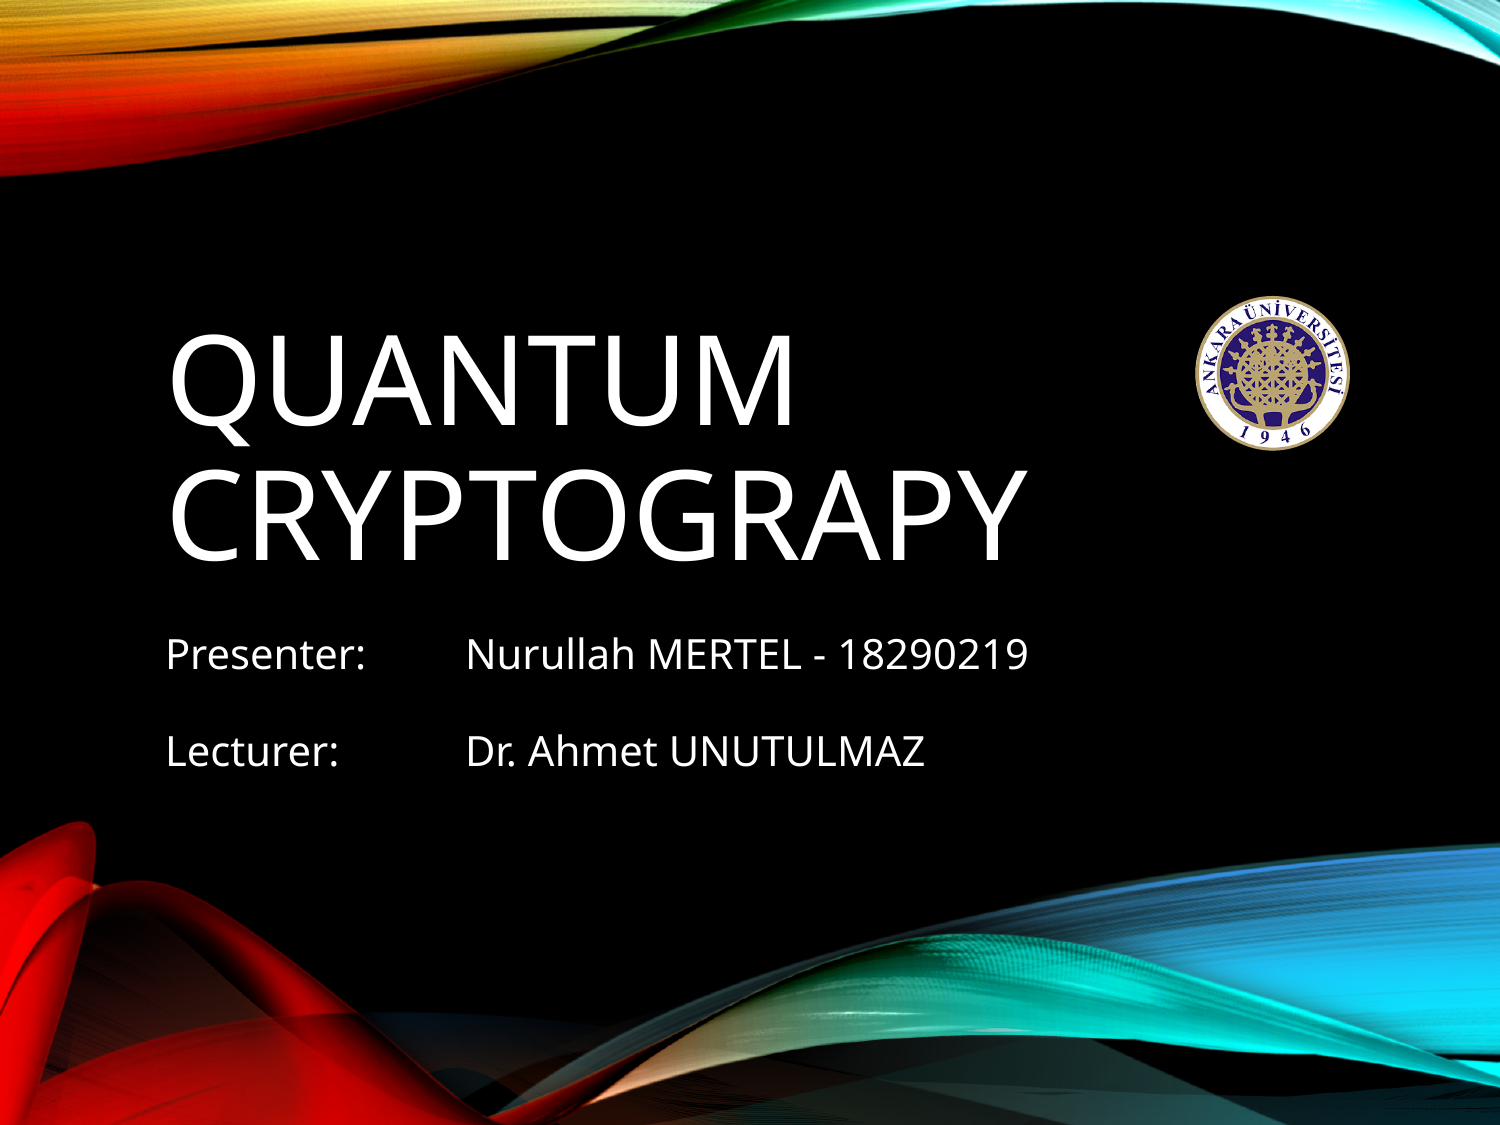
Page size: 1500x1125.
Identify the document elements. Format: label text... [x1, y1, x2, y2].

picture [0, 0, 1500, 178]
subtitle Presenter: Nurullah MERTEL - 18290219 Lecturer: Dr. Ahmet UNUTULMAZ [150, 595, 1350, 896]
title Quantum cryptograpy [150, 295, 1350, 595]
picture [0, 819, 1500, 1125]
picture [1195, 295, 1351, 451]
